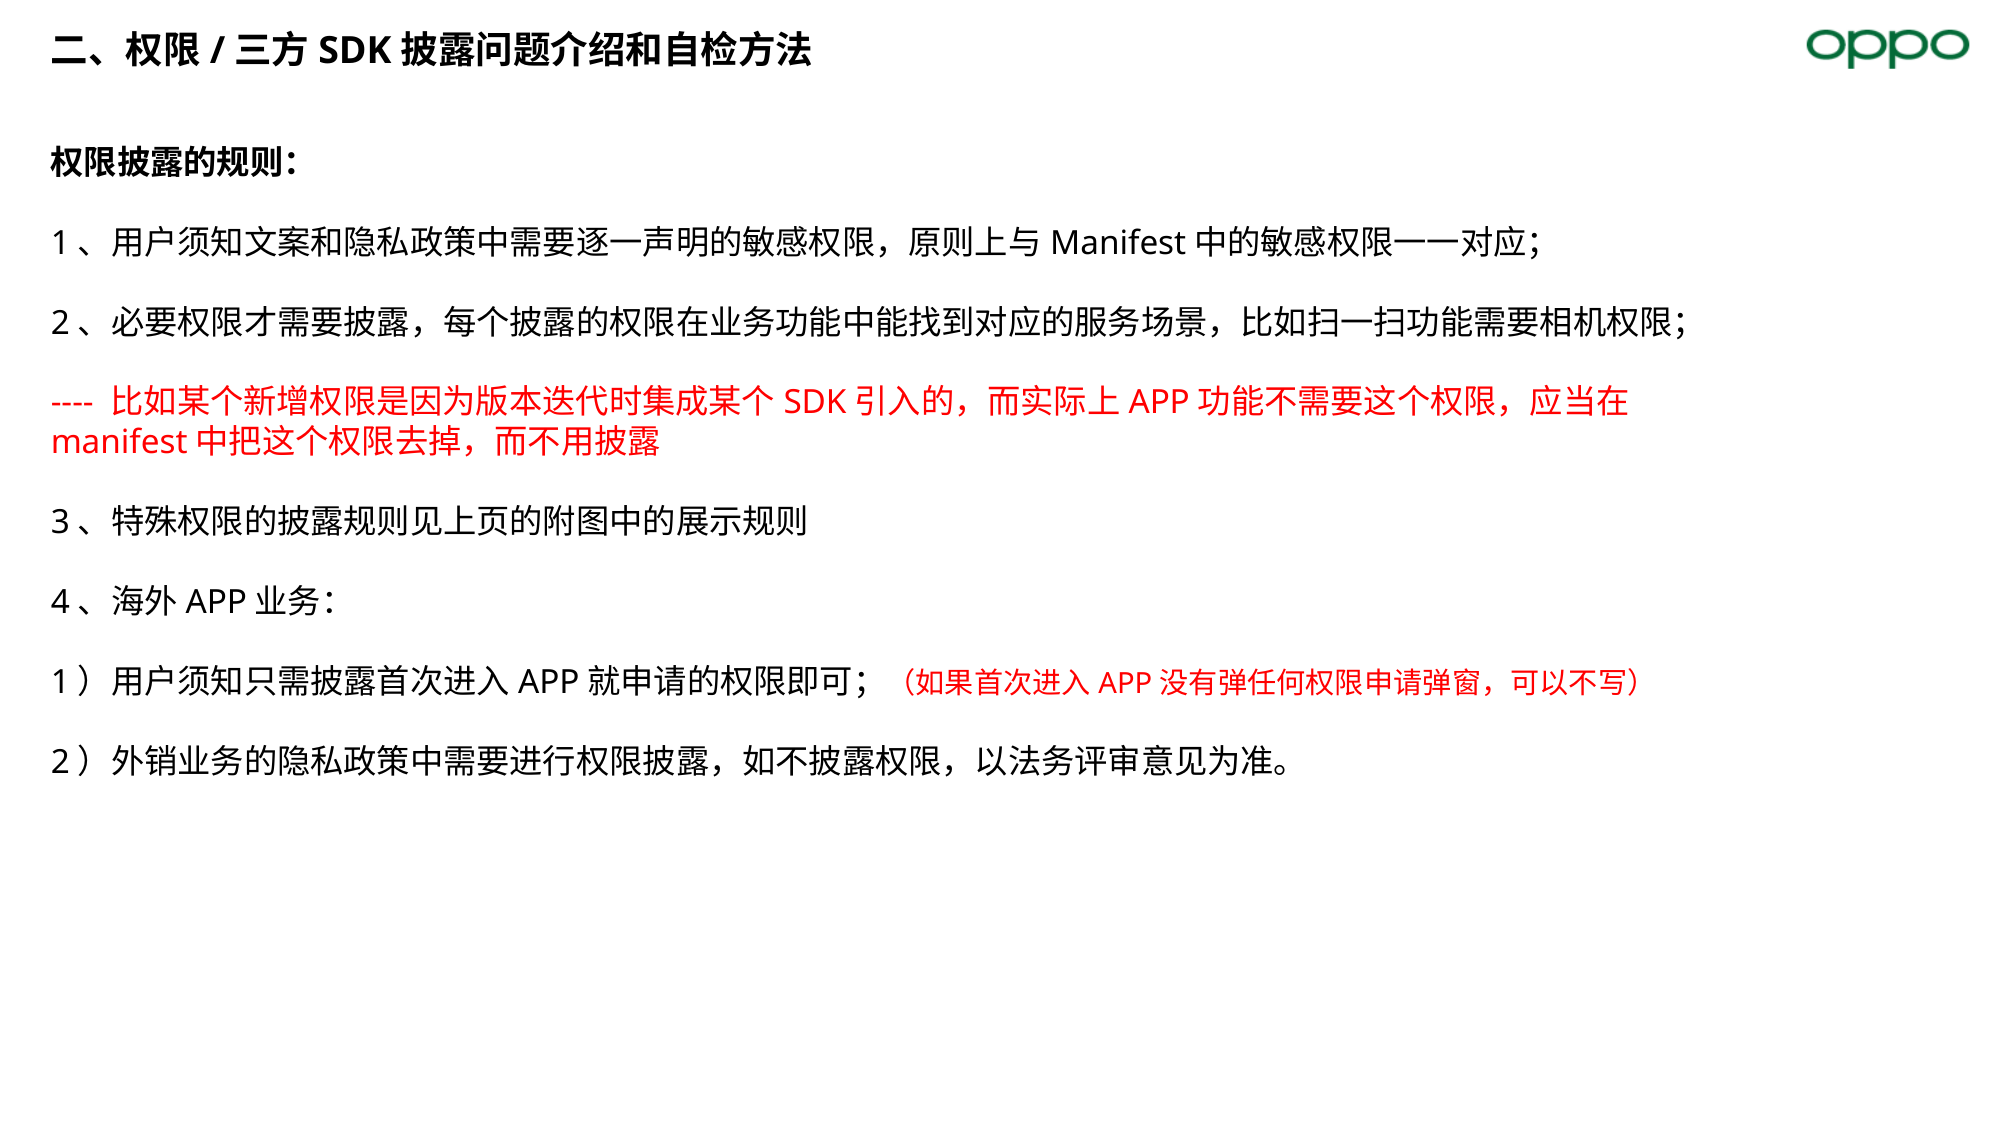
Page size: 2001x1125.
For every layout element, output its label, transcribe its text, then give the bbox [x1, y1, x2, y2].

text_box 二、权限/三方SDK披露问题介绍和自检方法 [36, 18, 1705, 79]
text_box 权限披露的规则： 1、用户须知文案和隐私政策中需要逐一声明的敏感权限，原则上与Manifest中的敏感权限一一对应； 2、必要权限才需要披露，每个披露的权限在业务功能中能找到对应的服务场景，比如扫一扫功能需要相机权限； ---- 比如某个新增权限是因为版本迭代时集成某个SDK引入的，而实际上APP功能不需要这个权限，应当在manifest中把这个权限去掉，而不用披露 3、特殊权限的披露规则见上页的附图中的展示规则 4、海外APP业务： 1）用户须知只需披露首次进入APP就申请的权限即可；（如果首次进入APP没有弹任何权限申请弹窗，可以不写） 2）外销业务的隐私政策中需要进行权限披露，如不披露权限，以法务评审意见为准。 [36, 133, 1765, 788]
picture [1783, 16, 1982, 79]
